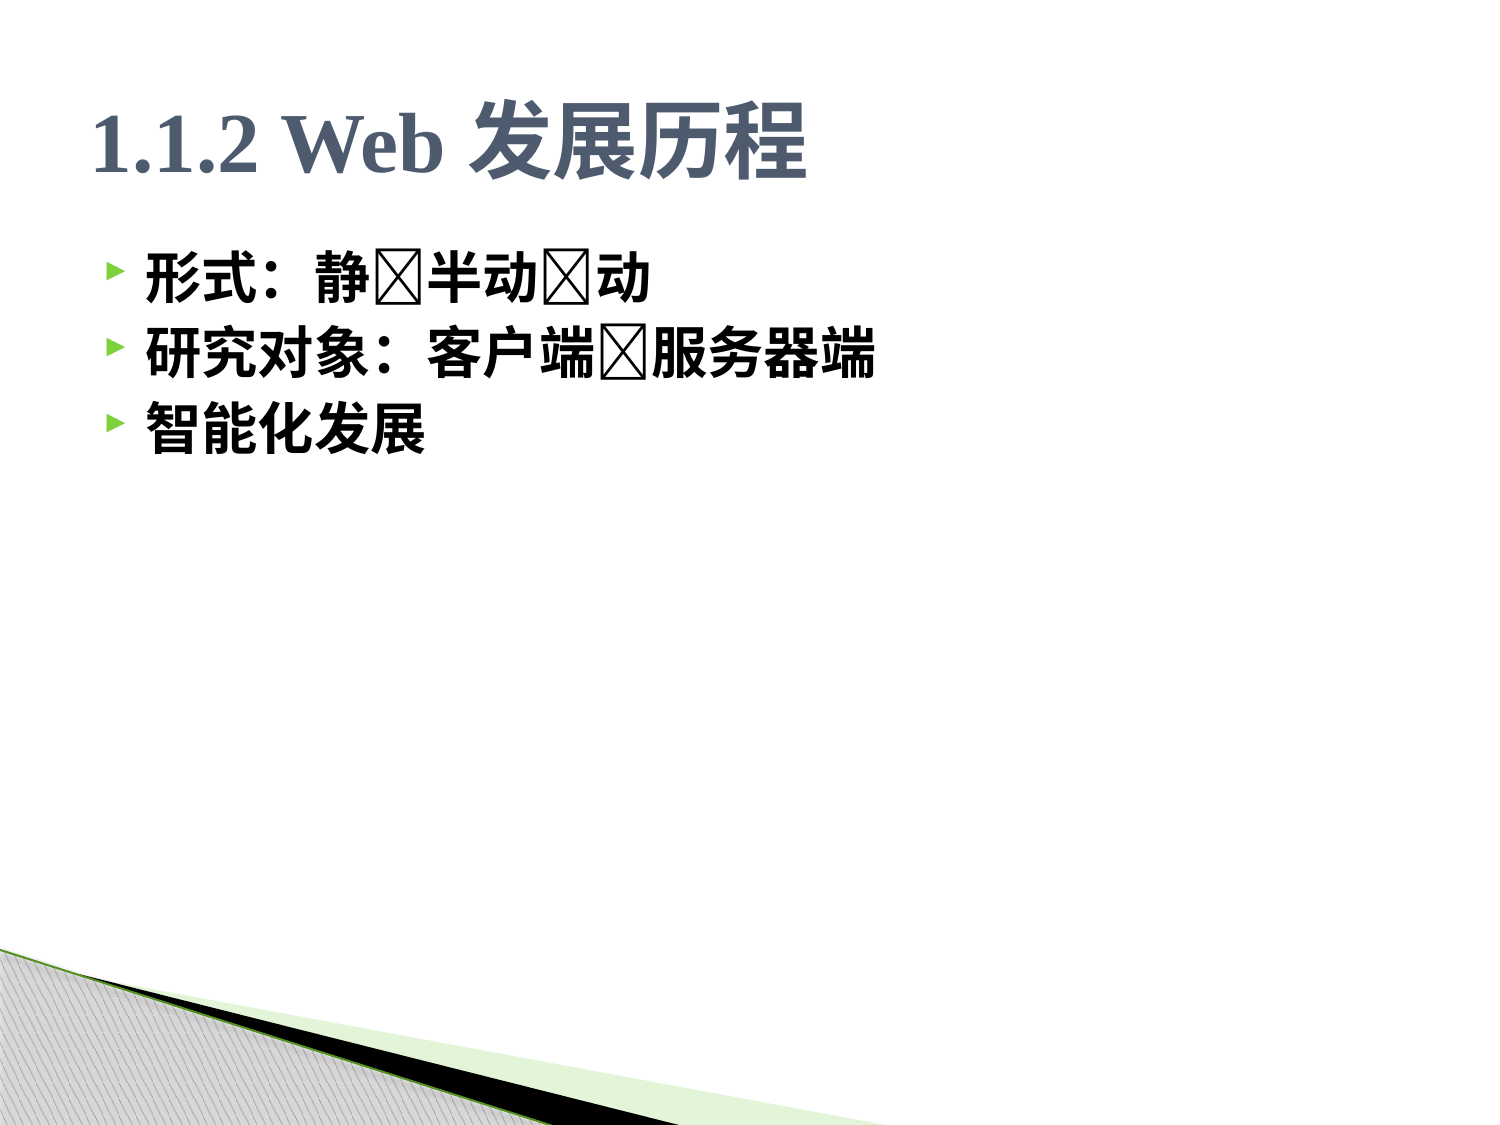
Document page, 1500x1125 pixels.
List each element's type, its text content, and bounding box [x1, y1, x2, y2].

list 形式：静半动动 研究对象：客户端服务器端 智能化发展 [70, 234, 1421, 978]
title 1.1.2 Web发展历程 [75, 45, 1425, 233]
